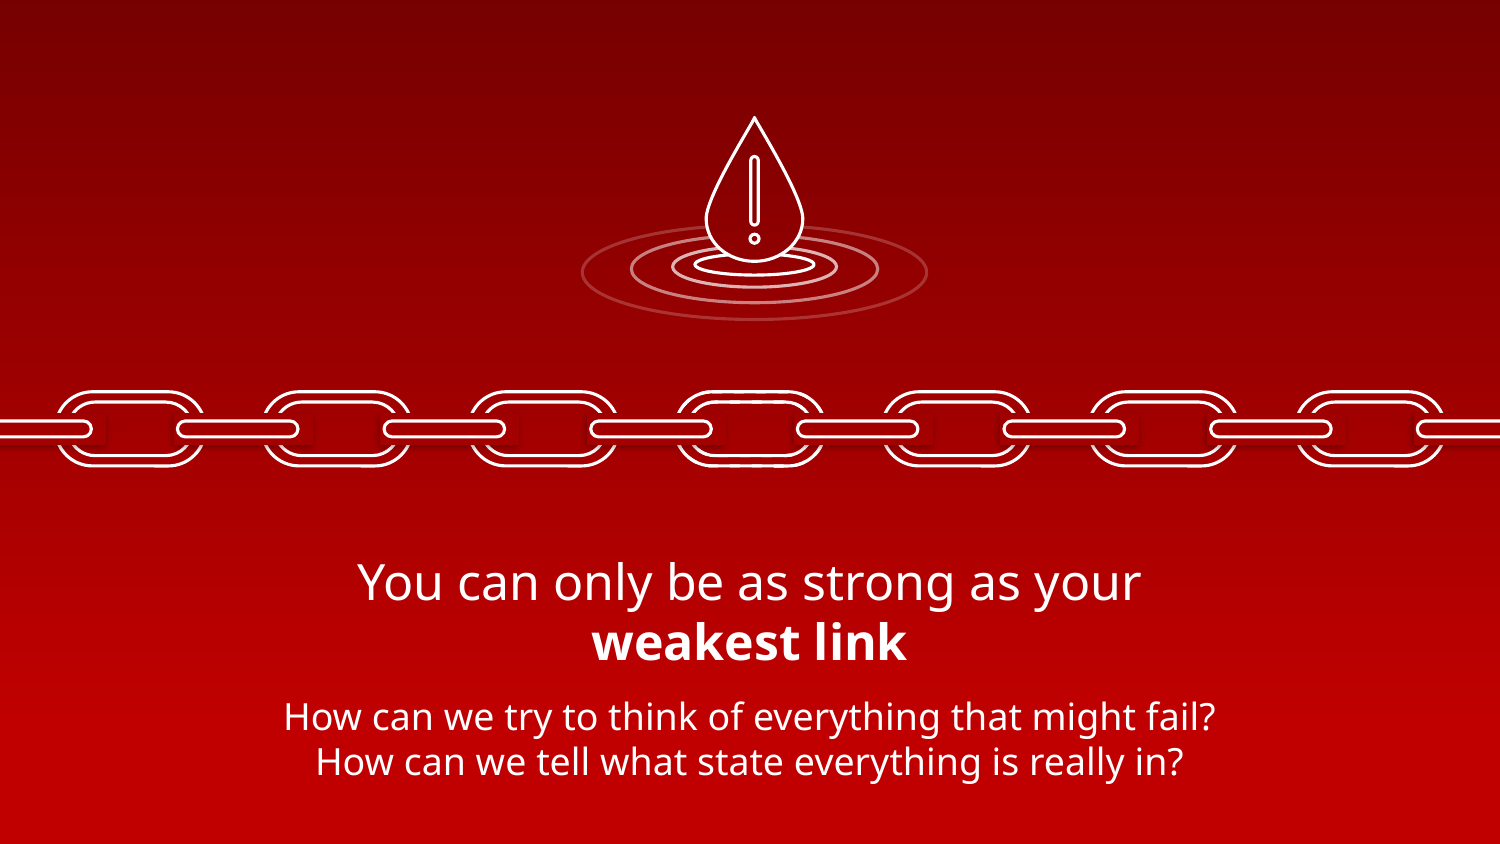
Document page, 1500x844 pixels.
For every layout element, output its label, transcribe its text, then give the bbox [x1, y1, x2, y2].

text_box [520, 391, 615, 411]
text_box [672, 251, 837, 288]
text_box [590, 420, 712, 437]
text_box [1140, 391, 1347, 467]
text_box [881, 391, 1140, 467]
text_box You can only be as strong as your weakest link [95, 543, 1405, 678]
text_box [582, 227, 927, 320]
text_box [0, 413, 107, 445]
text_box [793, 413, 876, 445]
text_box [694, 259, 815, 276]
text_box [631, 238, 878, 303]
text_box [679, 391, 821, 411]
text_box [55, 391, 314, 467]
text_box [524, 452, 611, 466]
text_box How can we try to think of everything that might fail? How can we tell what state everything is really in? [95, 685, 1405, 791]
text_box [705, 117, 804, 262]
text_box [1347, 391, 1500, 467]
text_box [586, 413, 727, 445]
text_box [683, 452, 818, 466]
text_box [797, 420, 876, 437]
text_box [314, 391, 520, 467]
